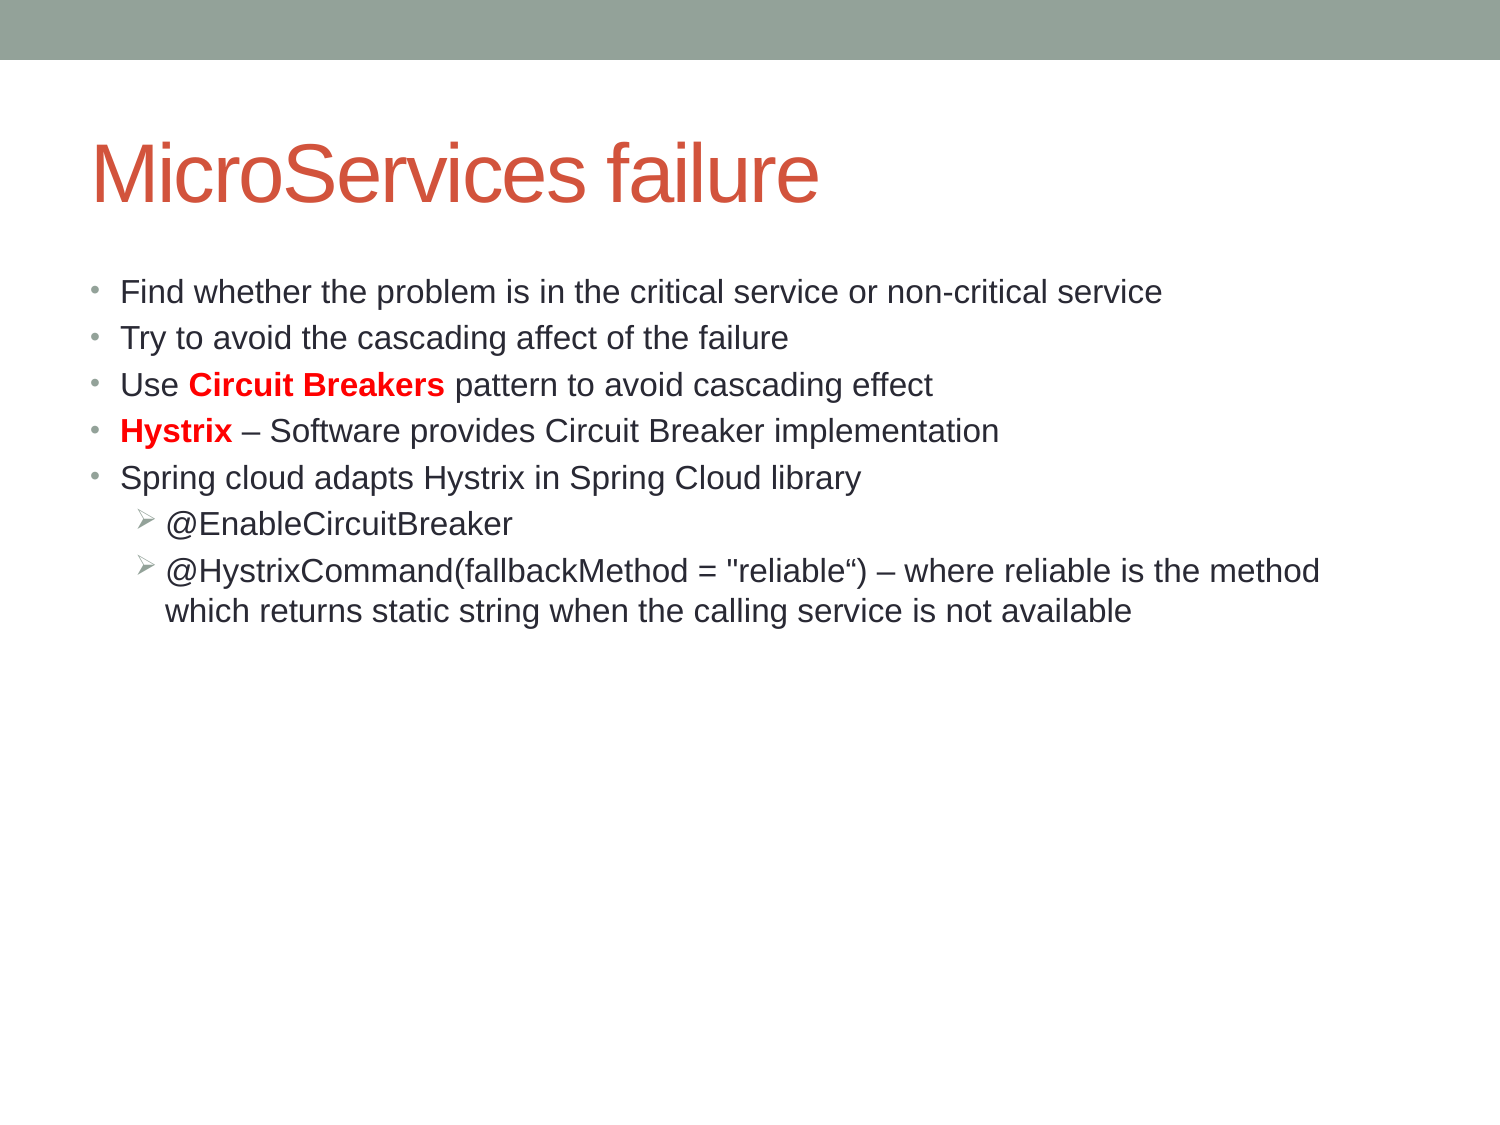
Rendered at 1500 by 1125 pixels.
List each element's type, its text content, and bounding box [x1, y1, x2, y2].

list Find whether the problem is in the critical service or non-critical service Try to avoid the cascading affect of the failure Use Circuit Breakers pattern to avoid cascading effect Hystrix – Software provides Circuit Breaker implementation Spring cloud adapts Hystrix in Spring Cloud library @EnableCircuitBreaker @HystrixCommand(fallbackMethod = "reliable“) – where reliable is the method which returns static string when the calling service is not available [75, 262, 1425, 1063]
title MicroServices failure [75, 87, 1425, 250]
